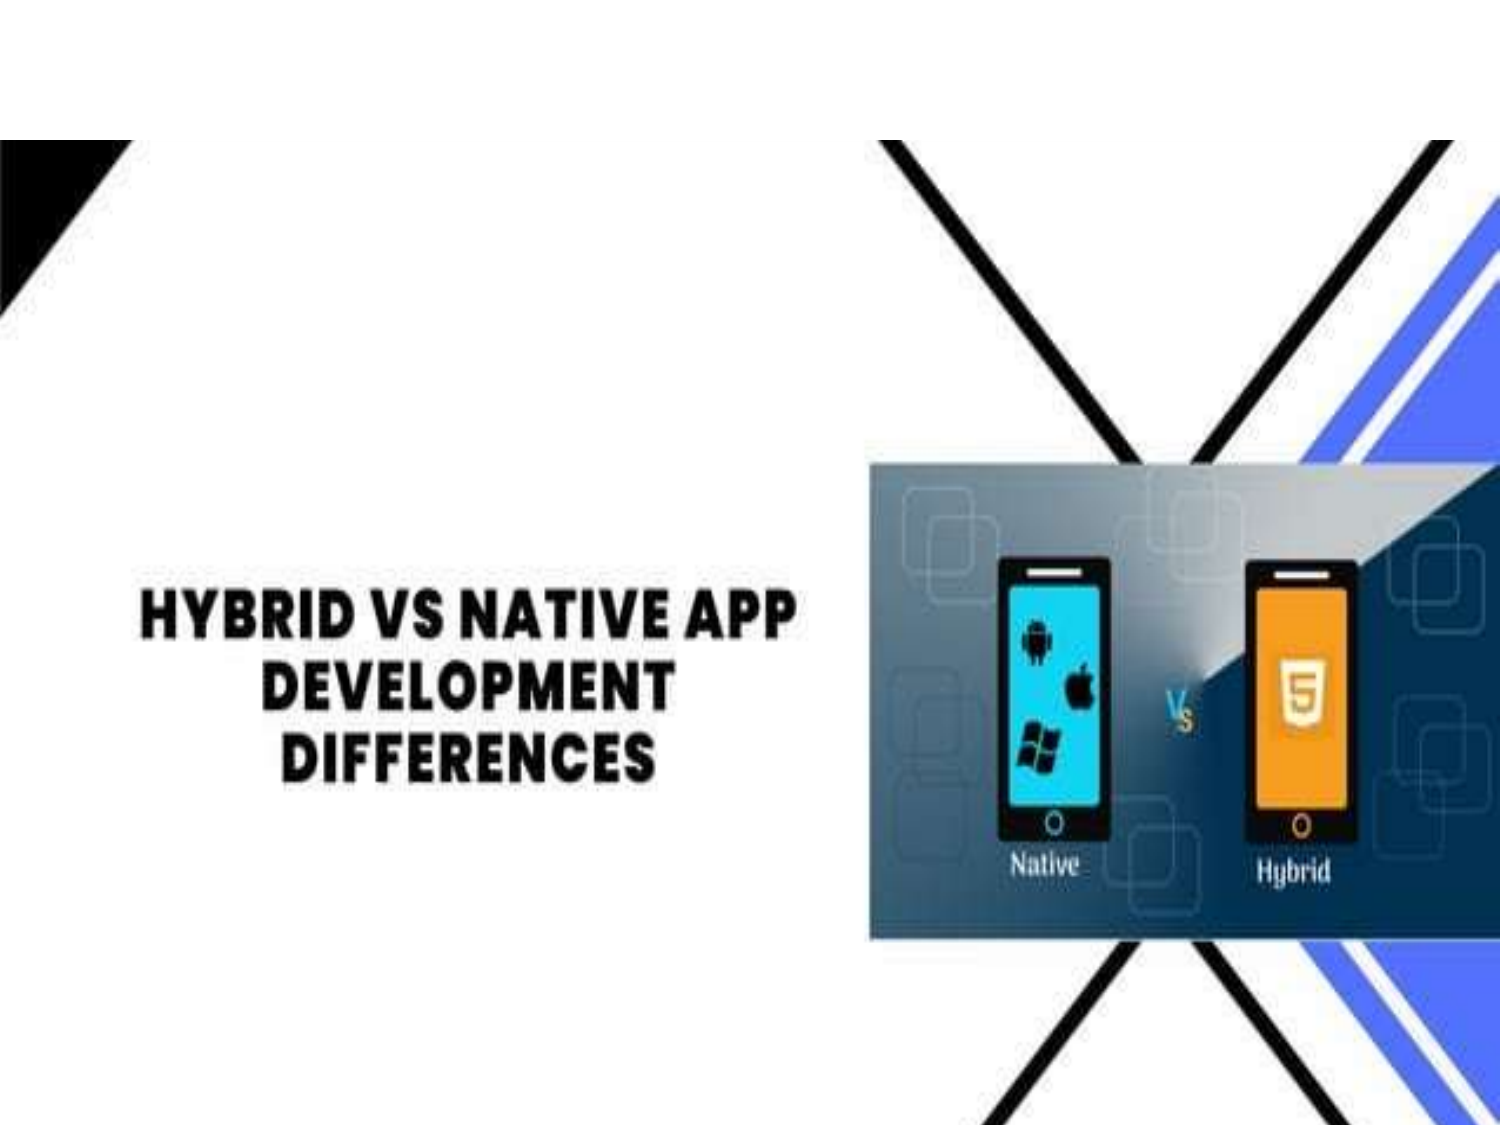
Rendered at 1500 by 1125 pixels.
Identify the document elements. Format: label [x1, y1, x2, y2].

picture [0, 139, 1500, 1125]
